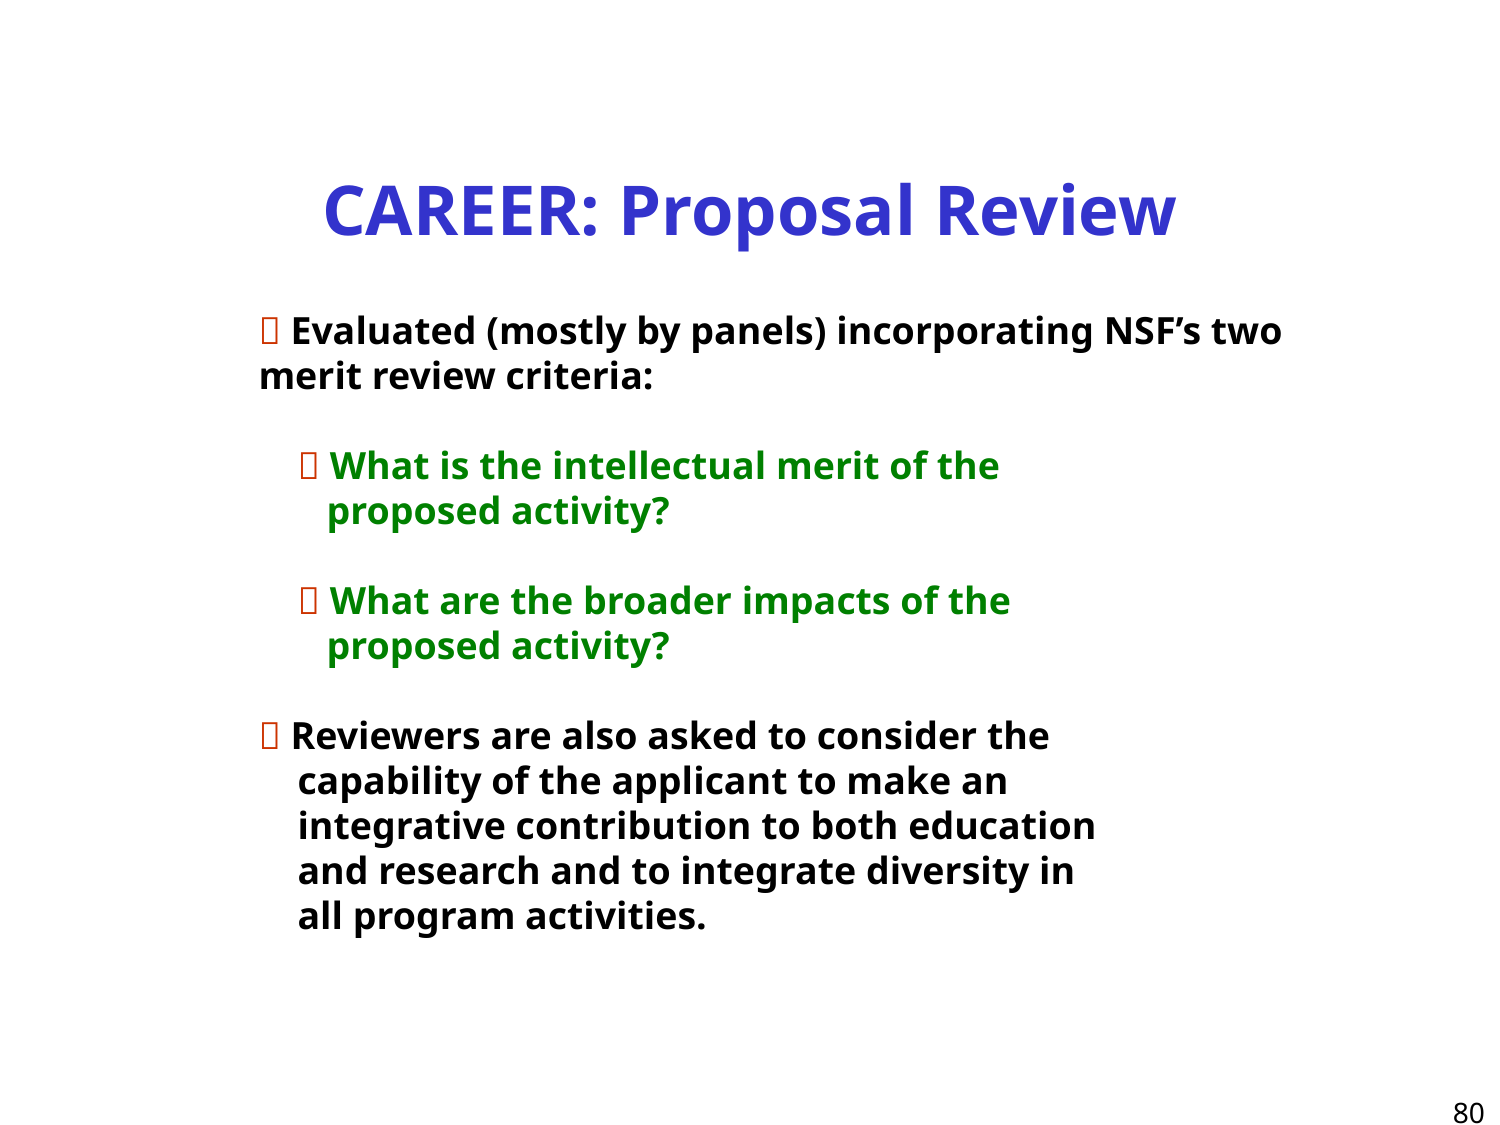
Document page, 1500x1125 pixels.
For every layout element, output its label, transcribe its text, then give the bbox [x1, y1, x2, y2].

slide_number 80 [1187, 1087, 1500, 1125]
text_box  Evaluated (mostly by panels) incorporating NSF’s two merit review criteria:  What is the intellectual merit of the proposed activity?  What are the broader impacts of the proposed activity?  Reviewers are also asked to consider the capability of the applicant to make an integrative contribution to both education and research and to integrate diversity in all program activities. [243, 299, 1313, 945]
text_box CAREER: Proposal Review [187, 140, 1313, 276]
